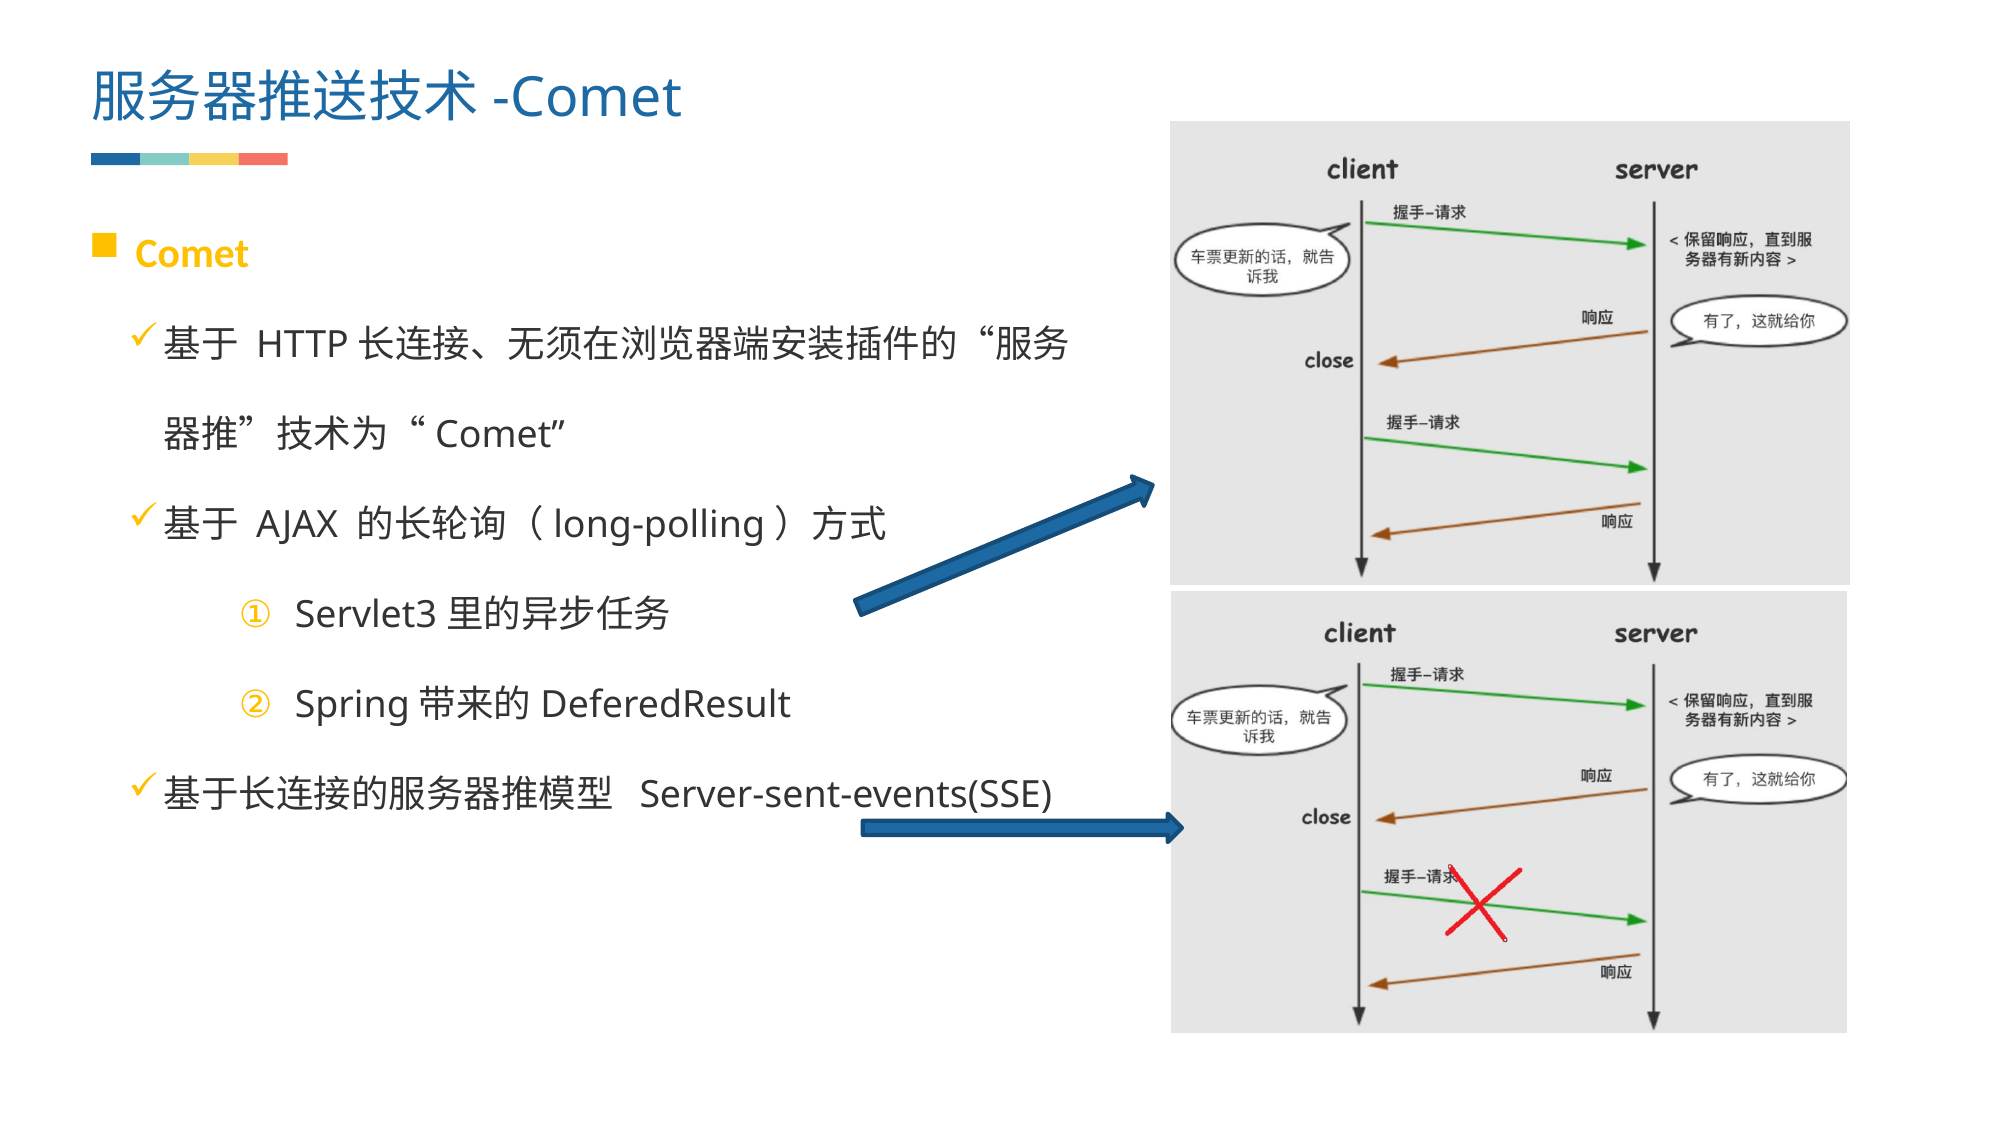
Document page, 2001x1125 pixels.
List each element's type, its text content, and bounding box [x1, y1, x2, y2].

picture [1171, 591, 1848, 1033]
text_box [860, 813, 1166, 843]
text_box [853, 474, 1155, 617]
text_box 服务器推送技术-Comet [90, 60, 728, 128]
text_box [90, 152, 288, 166]
picture [1170, 121, 1851, 585]
text_box Comet 基于 HTTP长连接、无须在浏览器端安装插件的“服务器推”技术为“Comet” 基于 AJAX 的长轮询（long-polling）方式 Servlet3里的异步任务 Spring带来的DeferedResult 基于长连接的服务器推模型 Server-sent-events(SSE) [73, 192, 1121, 823]
